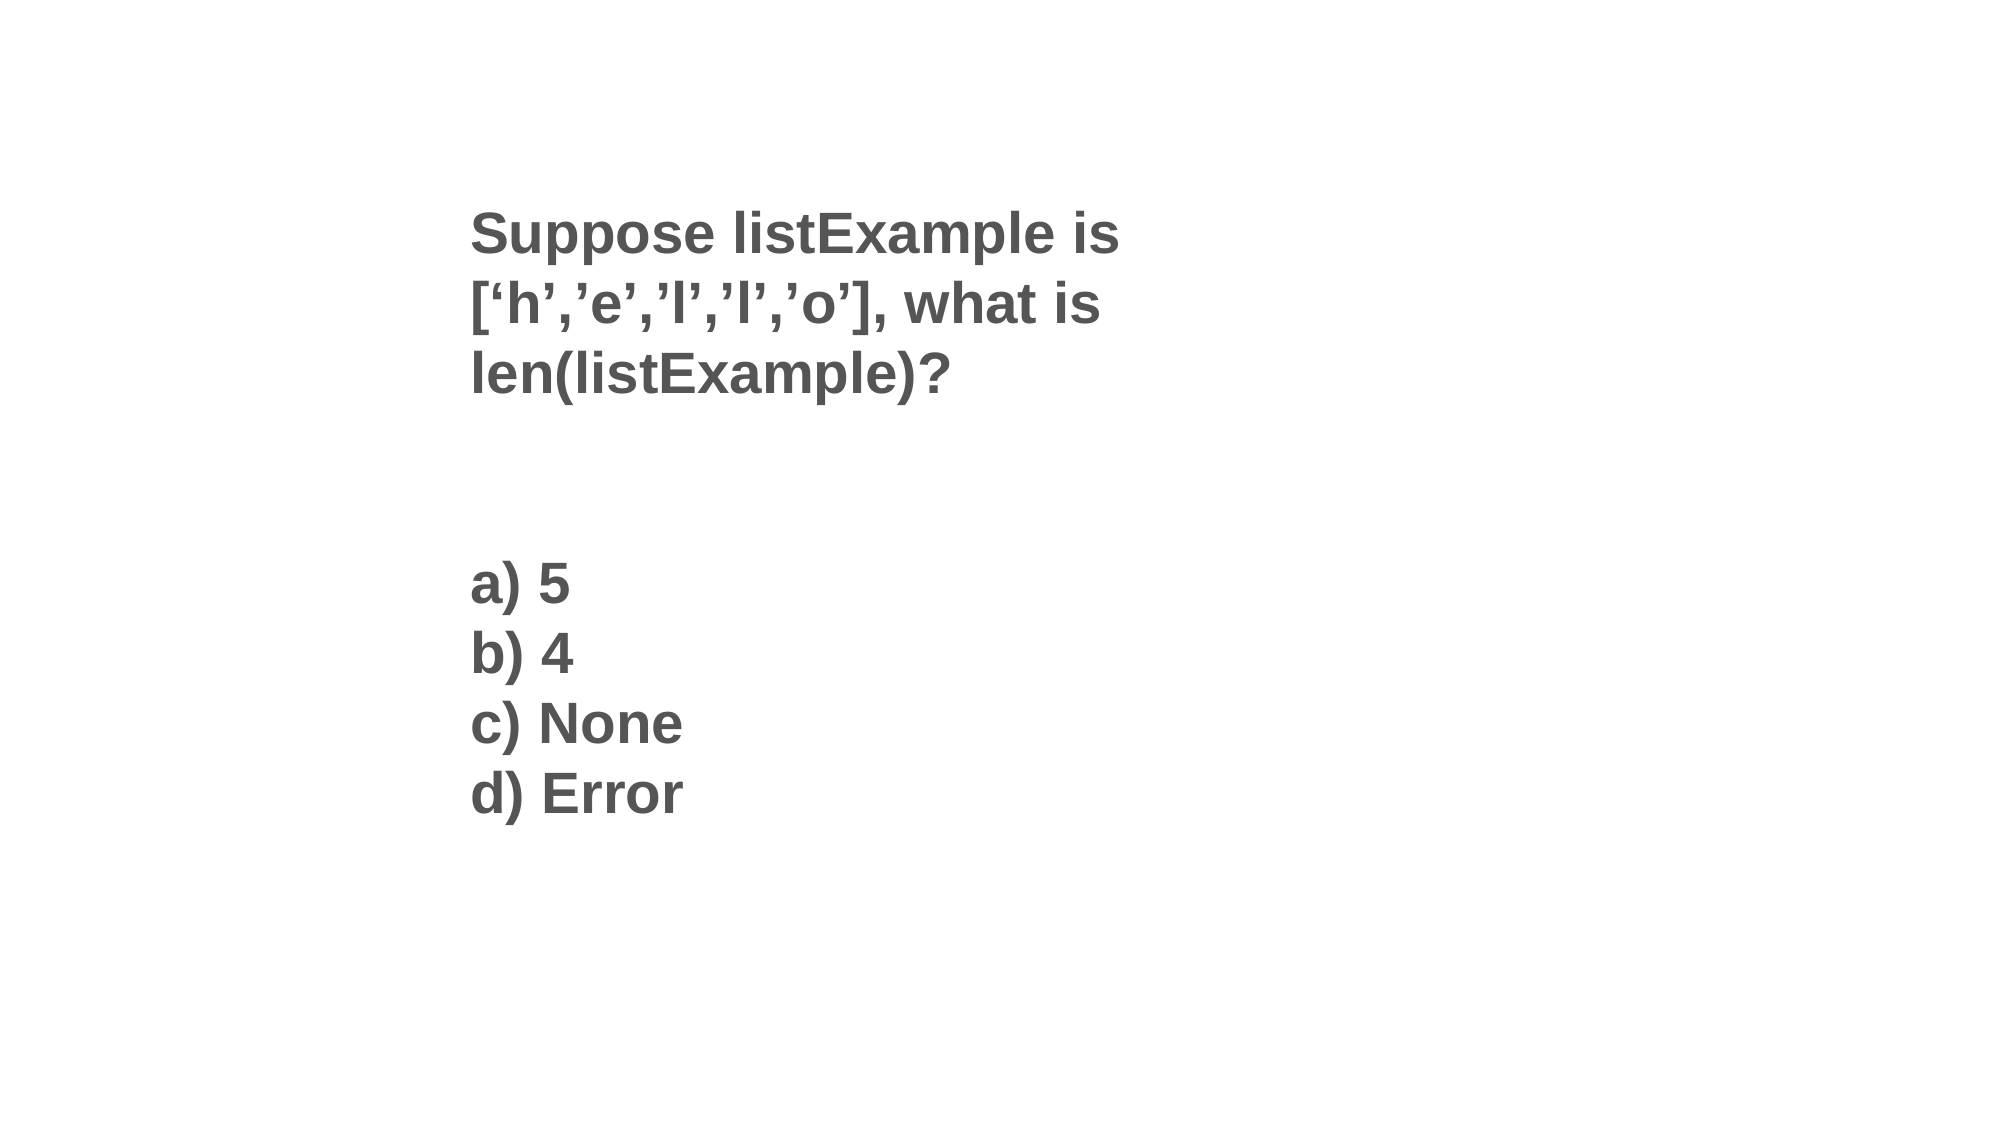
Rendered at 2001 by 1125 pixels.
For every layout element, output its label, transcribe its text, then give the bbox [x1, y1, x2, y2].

text_box Suppose listExample is [‘h’,’e’,’l’,’l’,’o’], what is len(listExample)? a) 5 b) 4 c) None d) Error [455, 188, 1456, 833]
